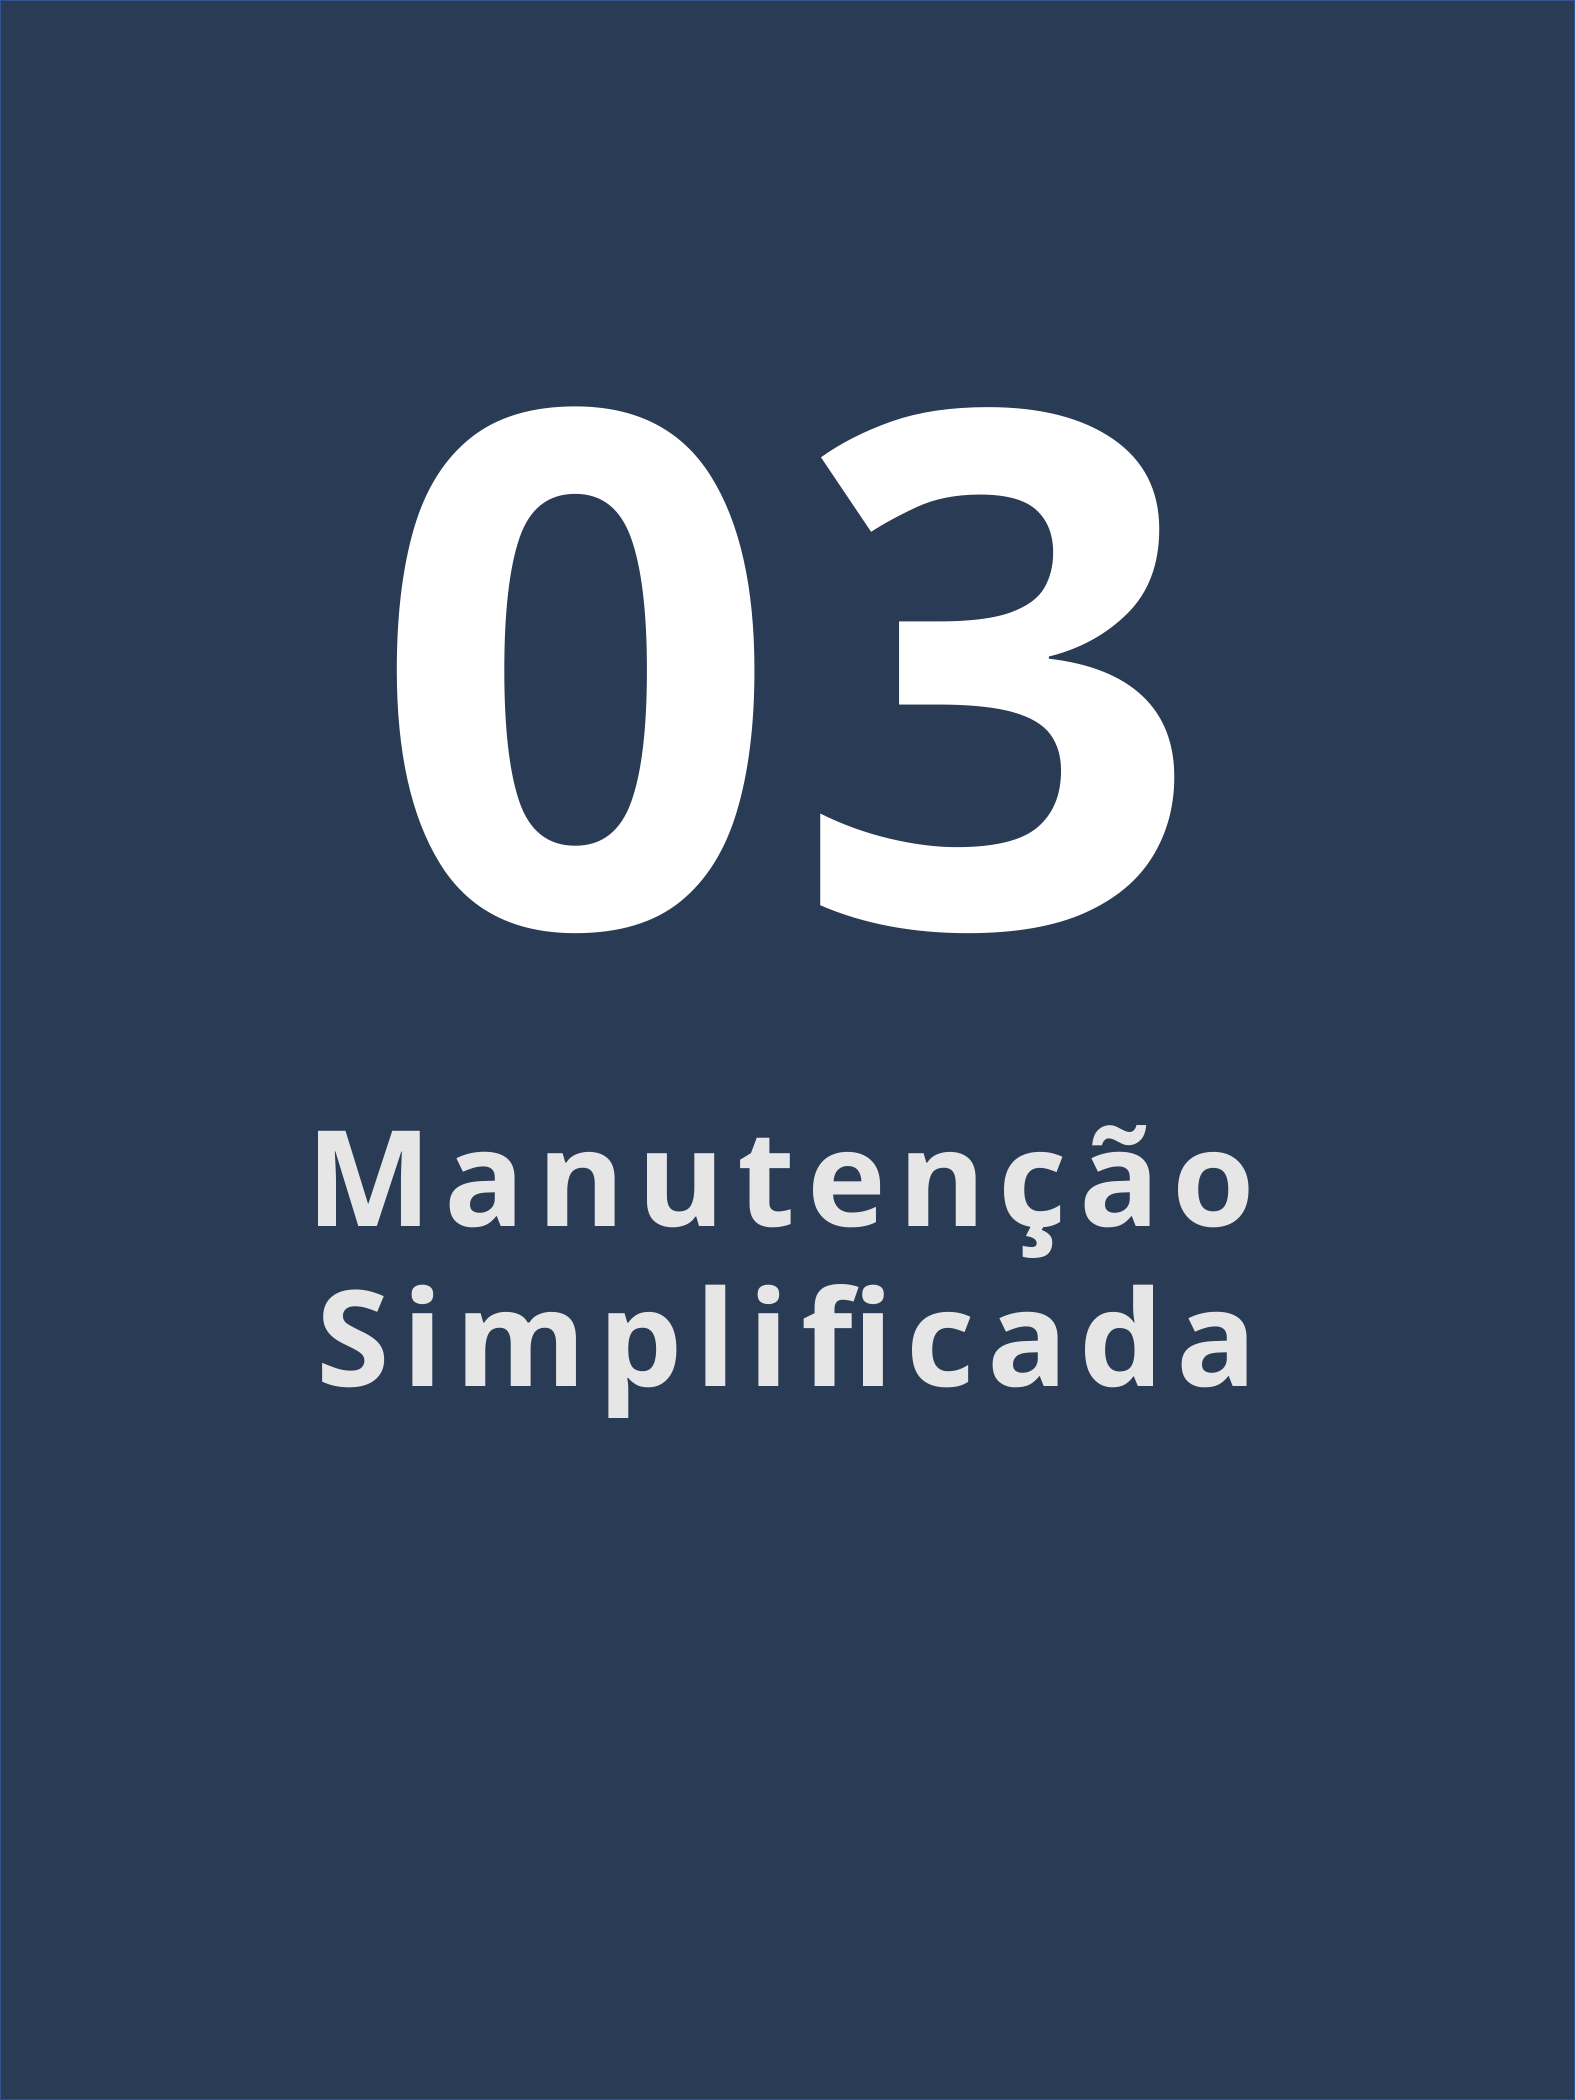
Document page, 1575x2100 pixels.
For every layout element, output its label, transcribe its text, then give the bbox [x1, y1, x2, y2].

text_box Manutenção Simplificada [187, 1085, 1388, 1421]
text_box 03 [187, 201, 1388, 1077]
text_box [0, 0, 1575, 2100]
